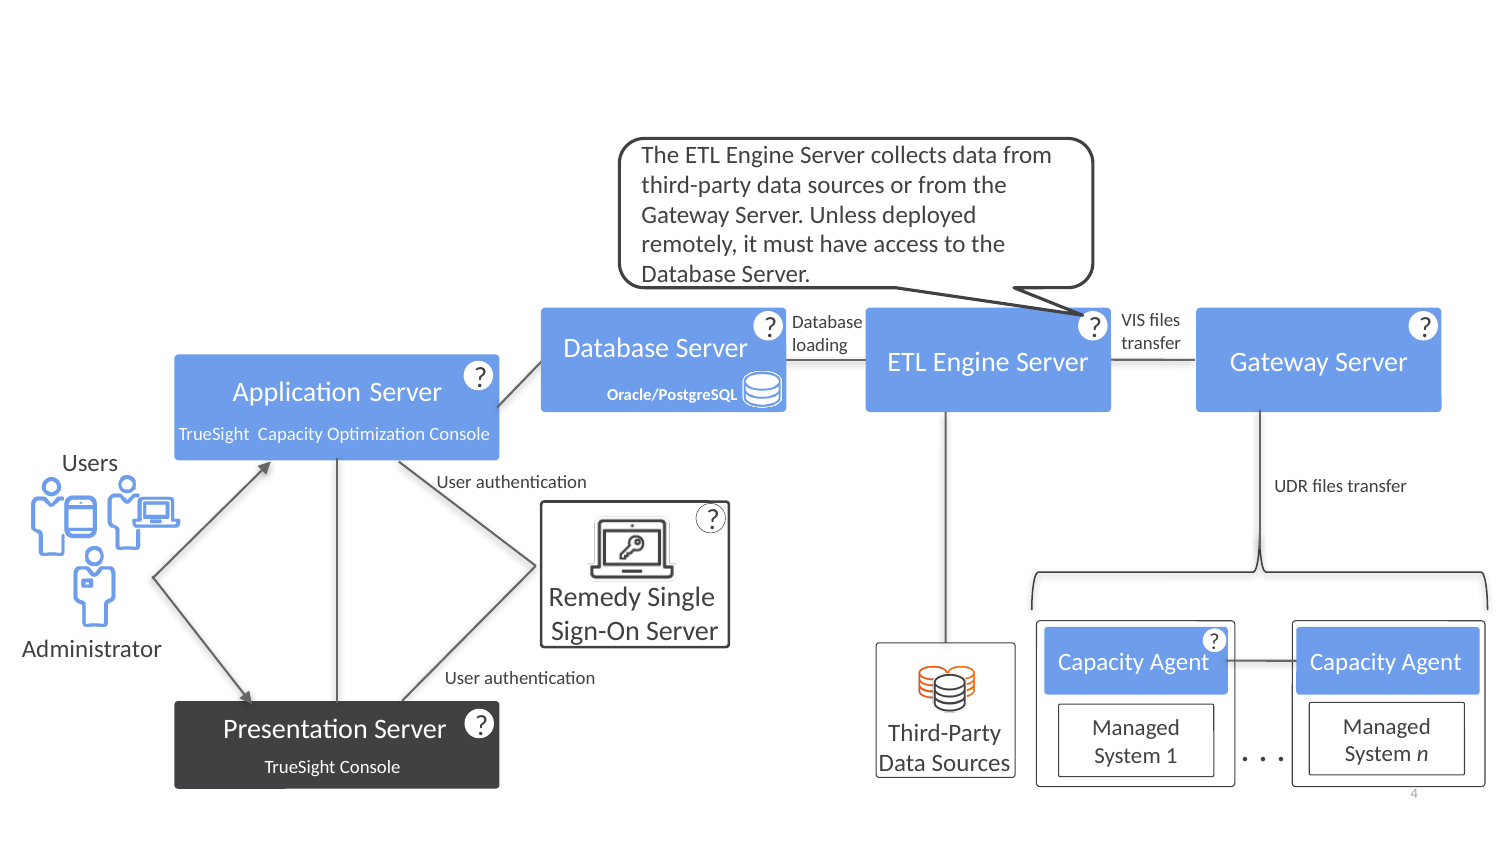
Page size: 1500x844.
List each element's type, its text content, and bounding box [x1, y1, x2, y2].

text_box [1034, 618, 1237, 789]
text_box ? [693, 501, 728, 535]
text_box Administrator [7, 624, 146, 670]
text_box Database Server [548, 322, 764, 371]
text_box [541, 499, 732, 571]
picture [738, 364, 787, 413]
text_box [174, 709, 500, 789]
text_box User authentication [541, 658, 633, 696]
text_box TrueSight Console [249, 752, 450, 785]
text_box [174, 452, 500, 461]
text_box TrueSight Capacity Optimization Console [163, 413, 536, 452]
text_box Presentation Server [208, 703, 462, 752]
text_box Gateway Server [1196, 307, 1442, 413]
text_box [496, 359, 544, 408]
picture [587, 504, 677, 594]
text_box Capacity Agent [1296, 626, 1480, 695]
text_box [1029, 554, 1490, 611]
text_box Oracle/PostgreSQL [592, 376, 733, 412]
text_box [1290, 618, 1488, 789]
text_box Users [47, 439, 148, 475]
text_box ? [461, 358, 492, 393]
text_box Remedy Single Sign-On Server [541, 571, 738, 654]
text_box ? [1076, 308, 1110, 343]
picture [24, 475, 152, 627]
text_box ? [751, 308, 785, 343]
text_box VIS files transfer [1106, 300, 1214, 359]
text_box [916, 665, 978, 714]
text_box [152, 461, 271, 579]
text_box Third-Party Data Sources [861, 709, 1029, 784]
text_box User authentication [539, 462, 615, 499]
text_box [547, 371, 733, 413]
text_box ? [1406, 308, 1441, 343]
text_box . . . [1216, 716, 1290, 777]
text_box [174, 354, 500, 413]
text_box ETL Engine Server [865, 307, 1112, 413]
text_box Managed System 1 [1056, 702, 1216, 779]
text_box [151, 576, 253, 705]
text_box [401, 565, 536, 702]
text_box ? [462, 709, 497, 741]
text_box Application Server [217, 356, 458, 413]
text_box UDR files transfer [1265, 466, 1440, 504]
text_box [873, 640, 1018, 780]
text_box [398, 461, 537, 567]
text_box Database loading [777, 302, 880, 357]
text_box The ETL Engine Server collects data from third-party data sources or from the Gateway Server. Unless deployed remotely, it must have access to the Database Server. [617, 136, 1096, 318]
text_box [540, 307, 787, 363]
